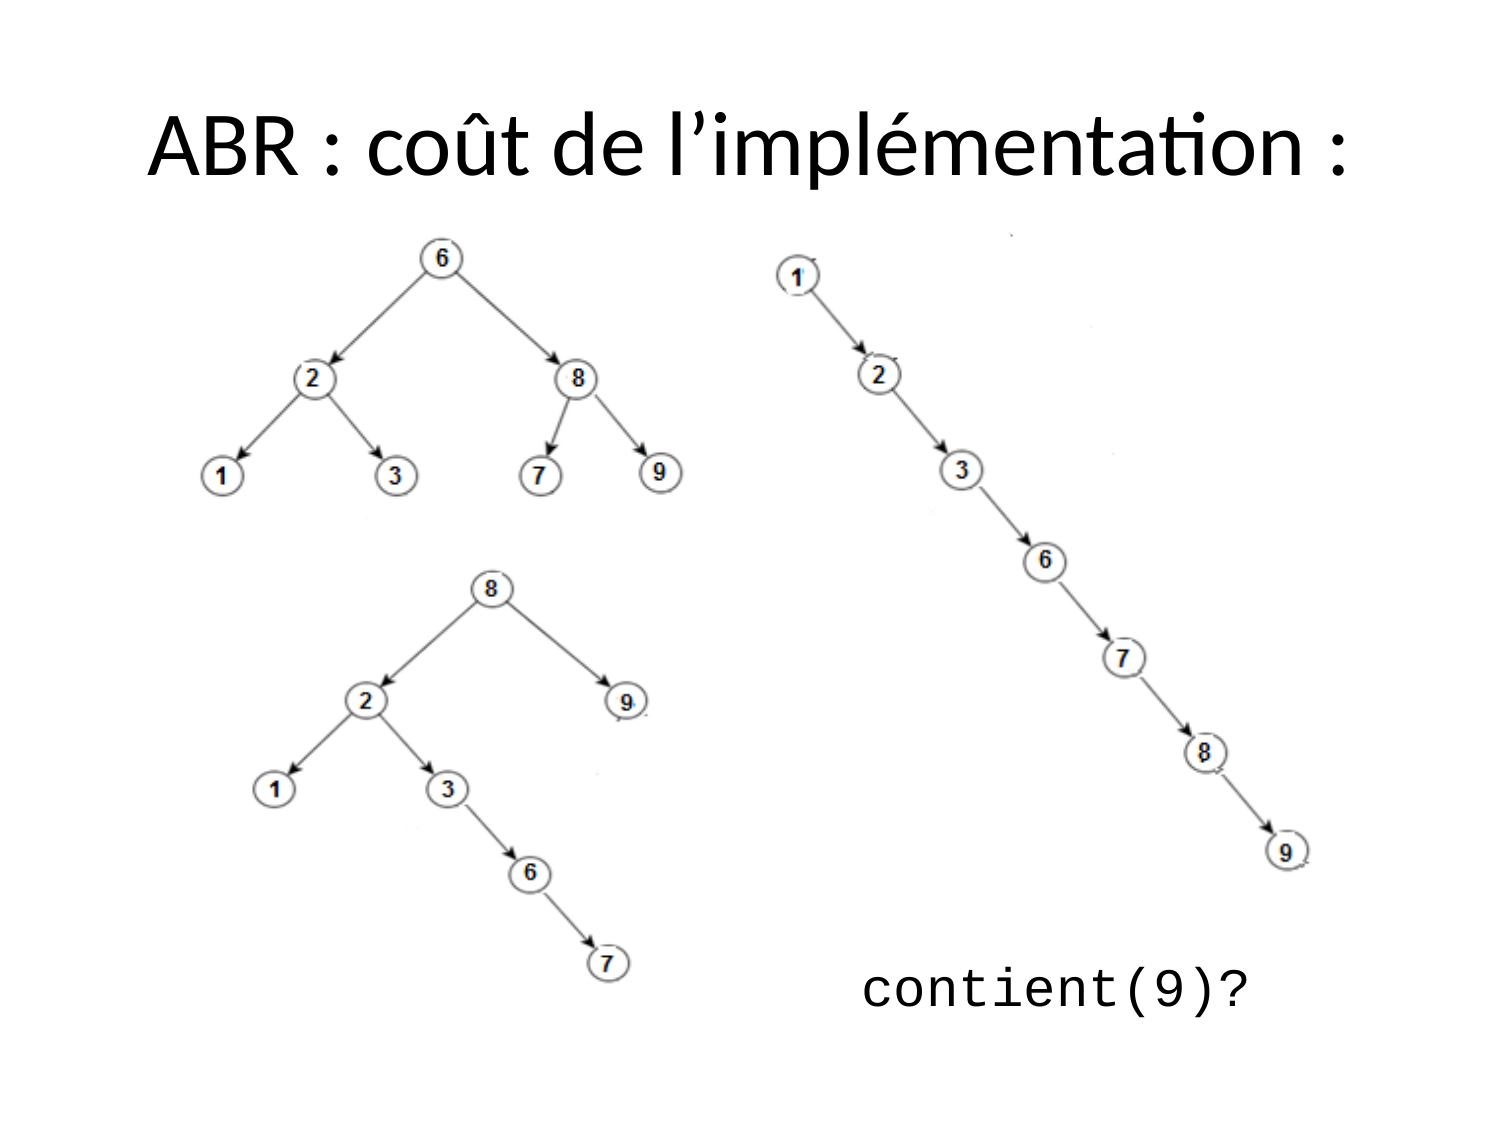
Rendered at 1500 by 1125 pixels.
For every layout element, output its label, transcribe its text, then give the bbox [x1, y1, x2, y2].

title ABR : coût de l’implémentation : [75, 45, 1425, 233]
picture [747, 230, 1333, 894]
text_box contient(9)? [846, 944, 1267, 1025]
picture [152, 219, 720, 1024]
